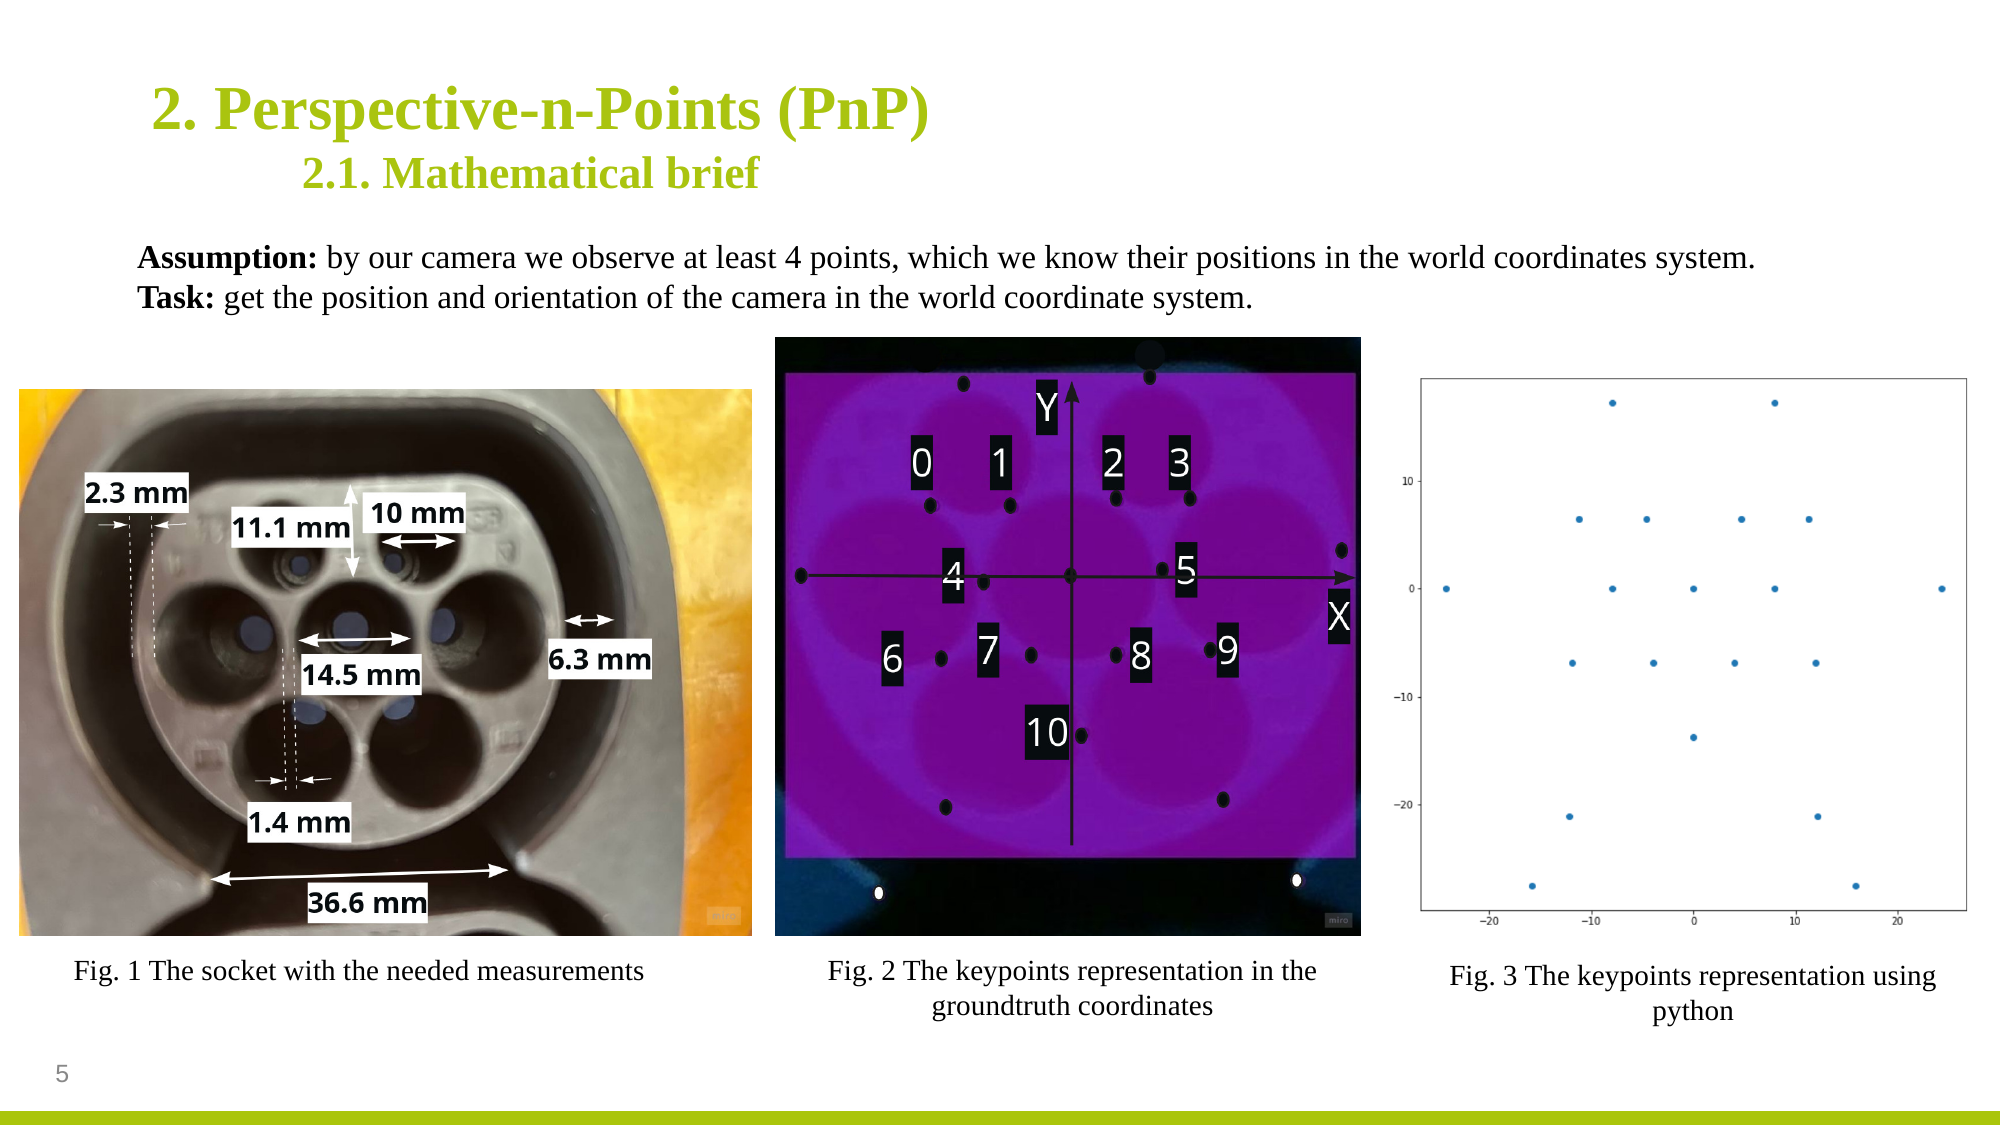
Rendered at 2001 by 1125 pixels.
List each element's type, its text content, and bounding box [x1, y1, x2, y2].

text_box Fig. 3 The keypoints representation using python [1400, 941, 1986, 1042]
picture [19, 389, 753, 936]
slide_number ‹#› [20, 1042, 105, 1103]
title 2. Perspective-n-Points (PnP) 2.1. Mathematical brief [136, 59, 1926, 204]
text_box Fig. 1 The socket with the needed measurements [0, 936, 762, 1002]
picture [1384, 373, 1981, 930]
picture [775, 335, 1362, 936]
text_box Fig. 2 The keypoints representation in the groundtruth coordinates [780, 937, 1366, 1037]
text_box Assumption: by our camera we observe at least 4 points, which we know their positions in the world coordinates system. Task: get the position and orientation of the camera in the world coordinate system. [122, 220, 1779, 451]
